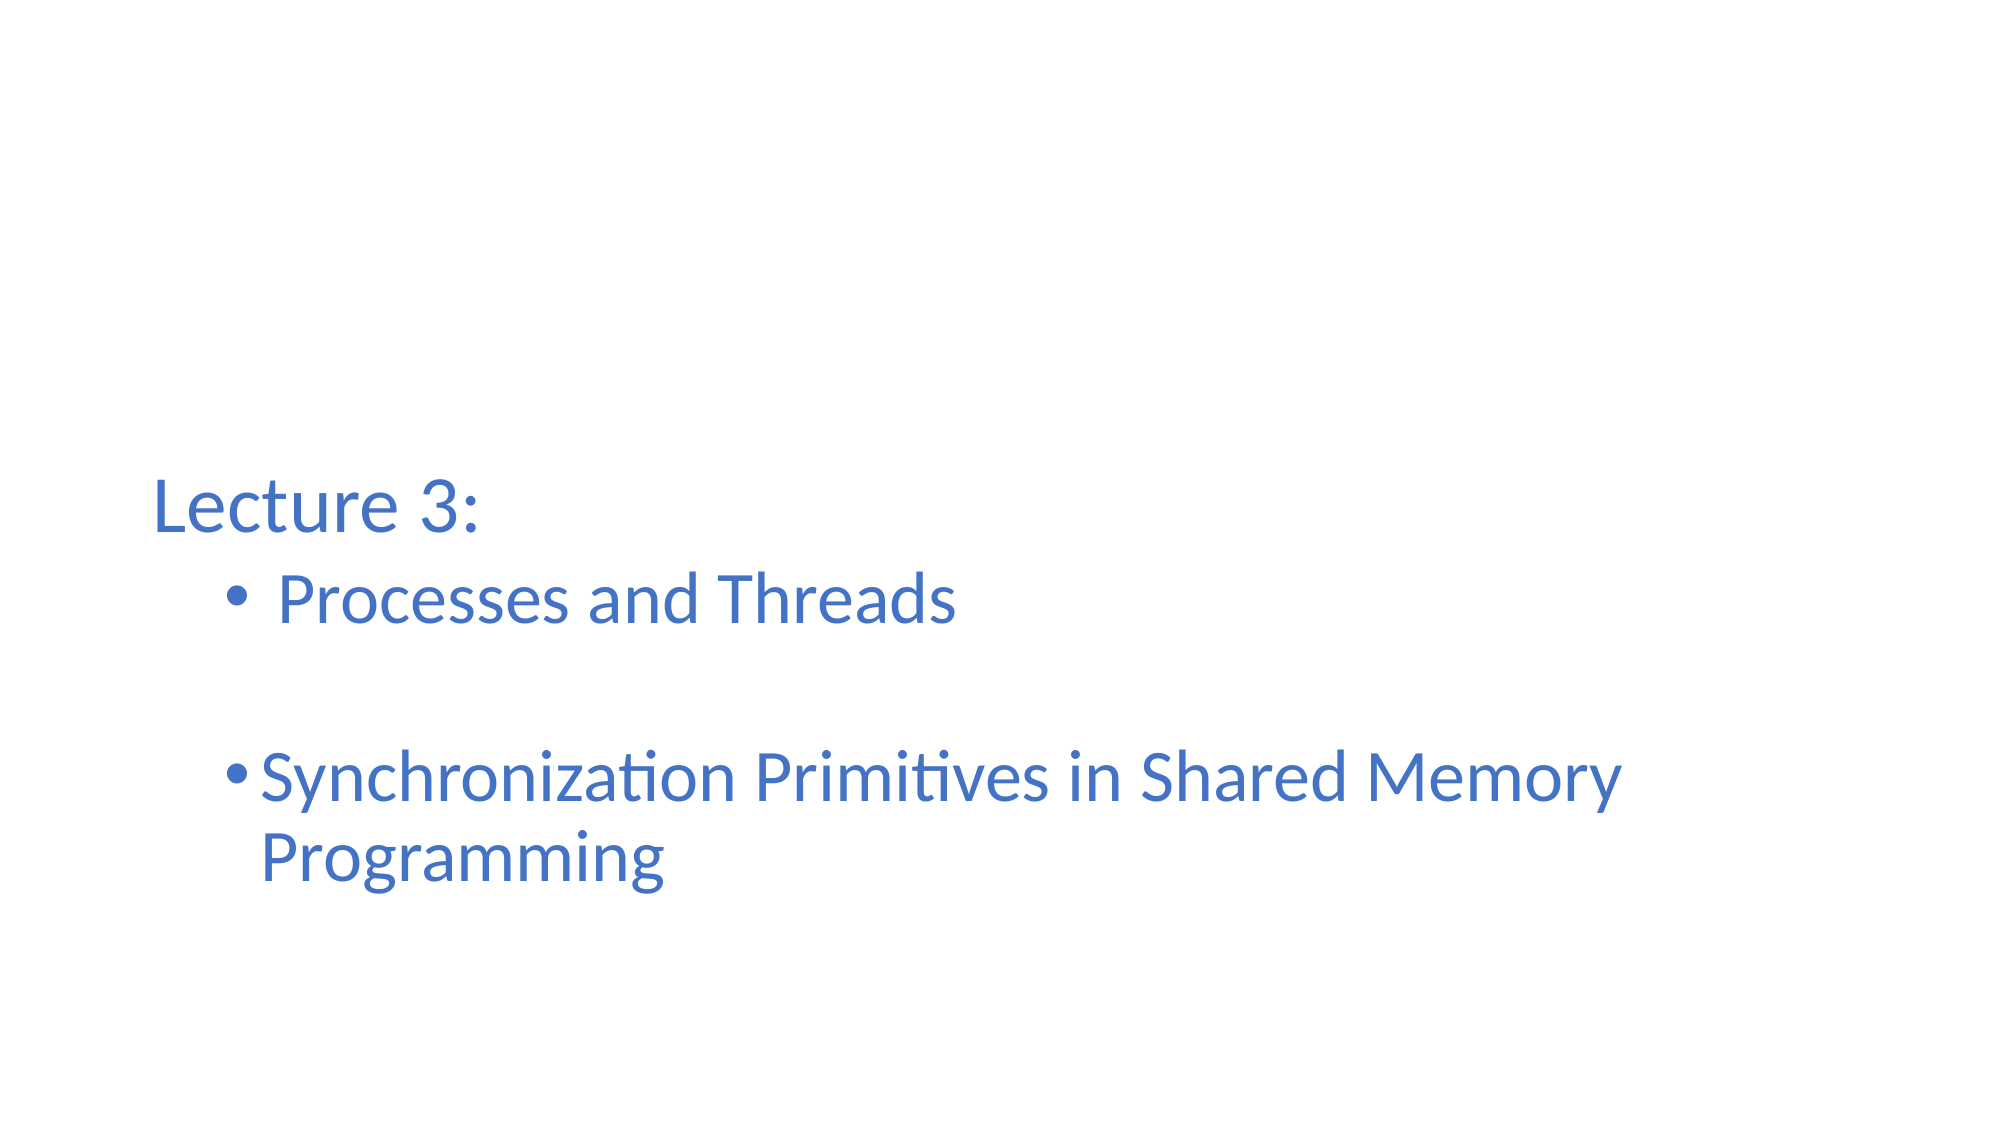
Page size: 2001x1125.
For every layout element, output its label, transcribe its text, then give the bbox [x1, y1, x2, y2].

list Lecture 3: Processes and Threads Synchronization Primitives in Shared Memory Programming [137, 299, 1863, 1014]
